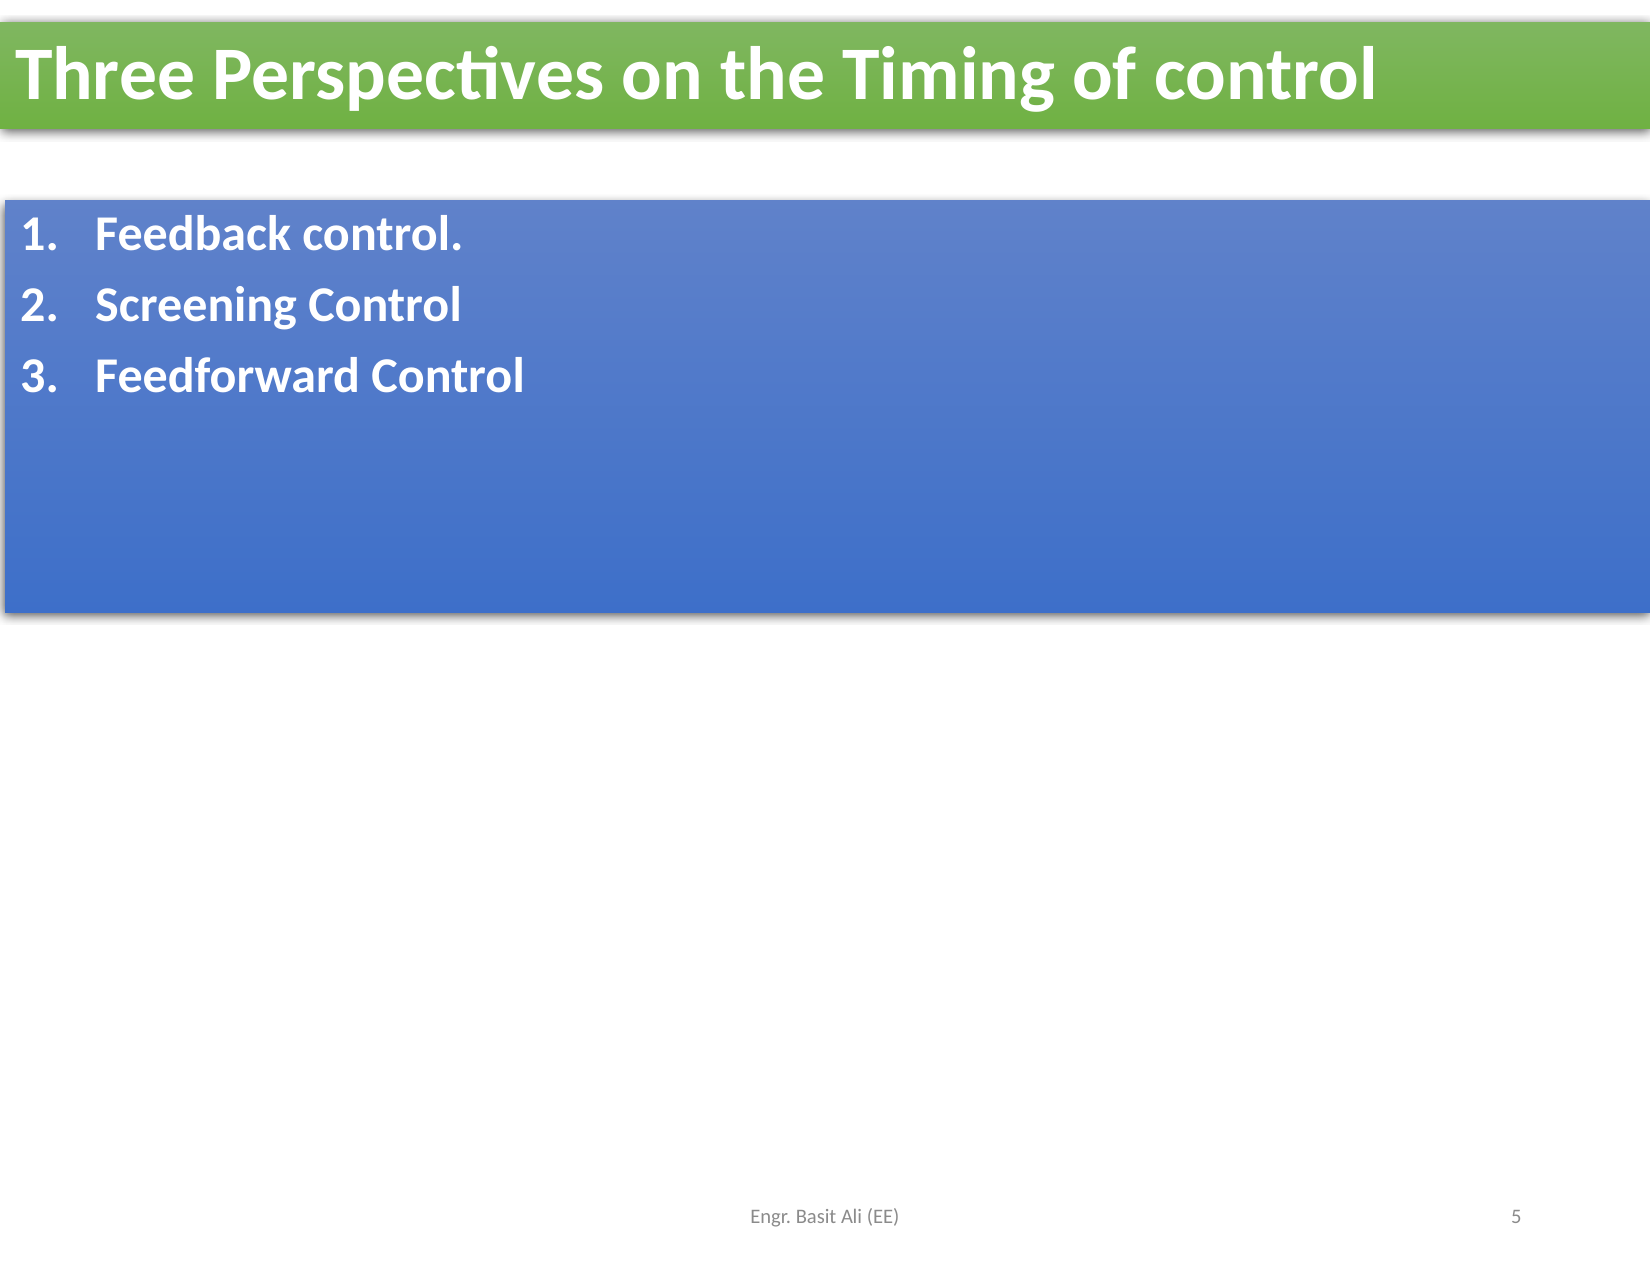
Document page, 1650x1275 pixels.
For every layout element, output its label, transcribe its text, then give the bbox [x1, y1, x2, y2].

title Three Perspectives on the Timing of control [0, 22, 1650, 129]
list Feedback control. Screening Control Feedforward Control [5, 200, 1650, 613]
footer Engr. Basit Ali (EE) [546, 1181, 1104, 1250]
slide_number 5 [1165, 1181, 1537, 1250]
